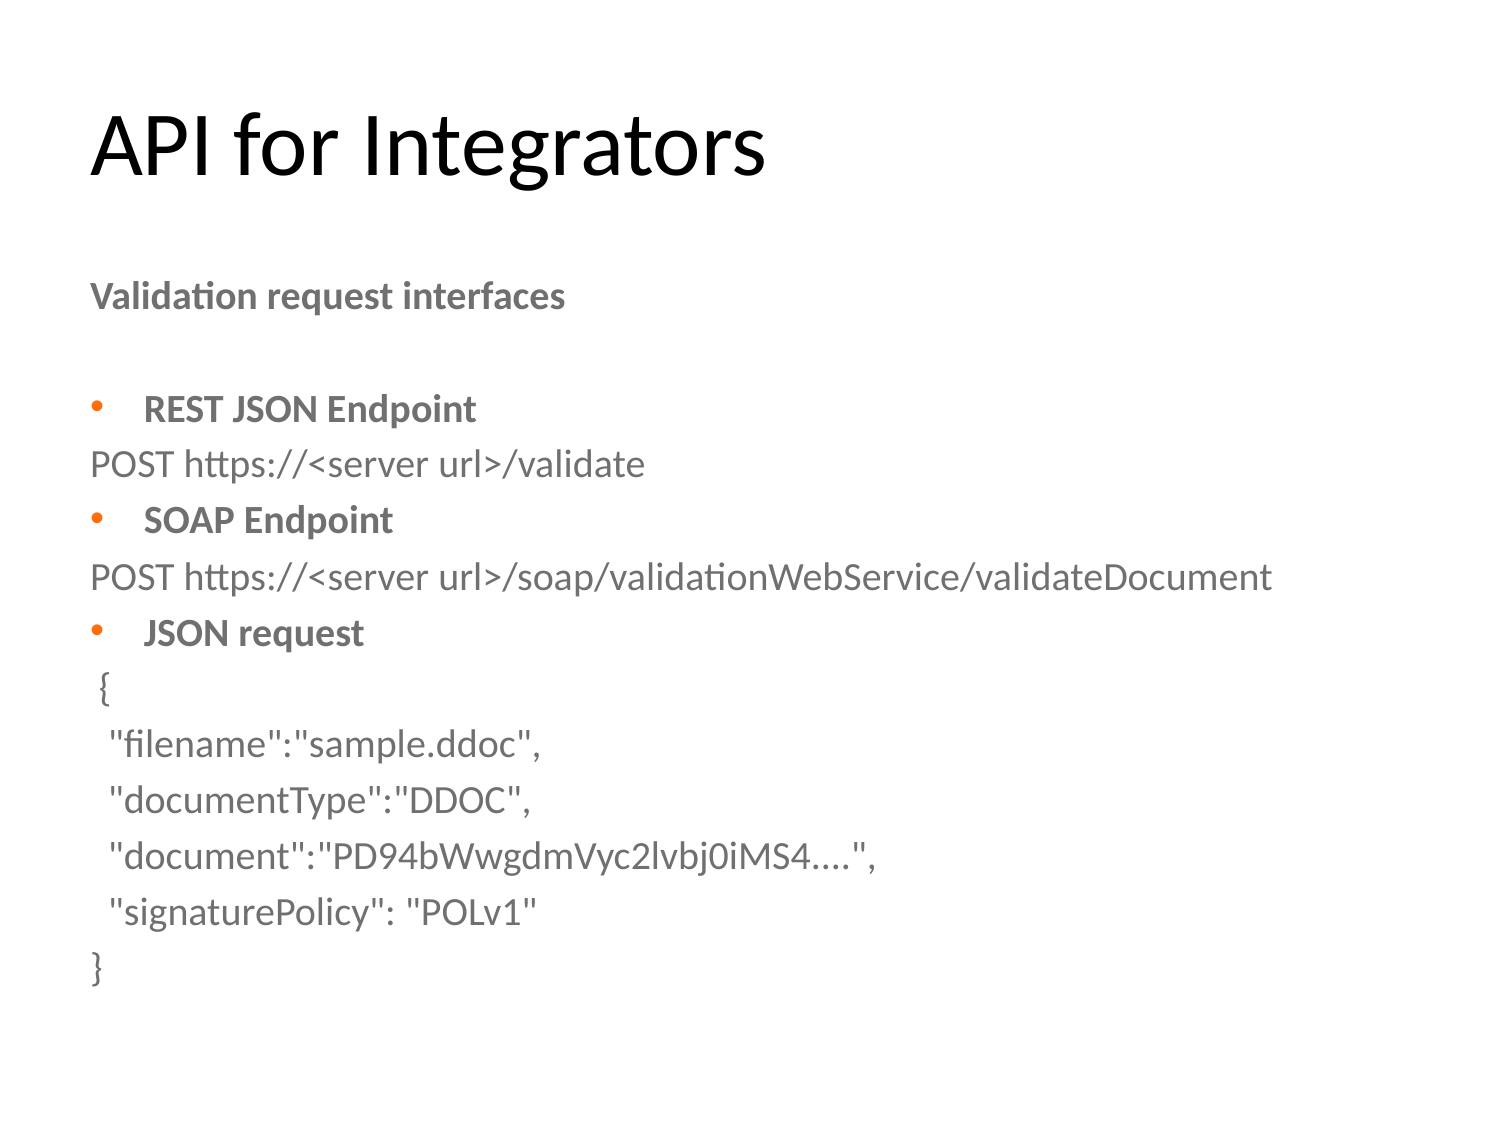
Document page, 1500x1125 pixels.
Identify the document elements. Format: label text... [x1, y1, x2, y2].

list Validation request interfaces REST JSON Endpoint POST https://<server url>/validate SOAP Endpoint POST https://<server url>/soap/validationWebService/validateDocument JSON request { "filename":"sample.ddoc", "documentType":"DDOC", "document":"PD94bWwgdmVyc2lvbj0iMS4....", "signaturePolicy": "POLv1" } [75, 262, 1425, 1005]
title API for Integrators [75, 45, 1425, 233]
